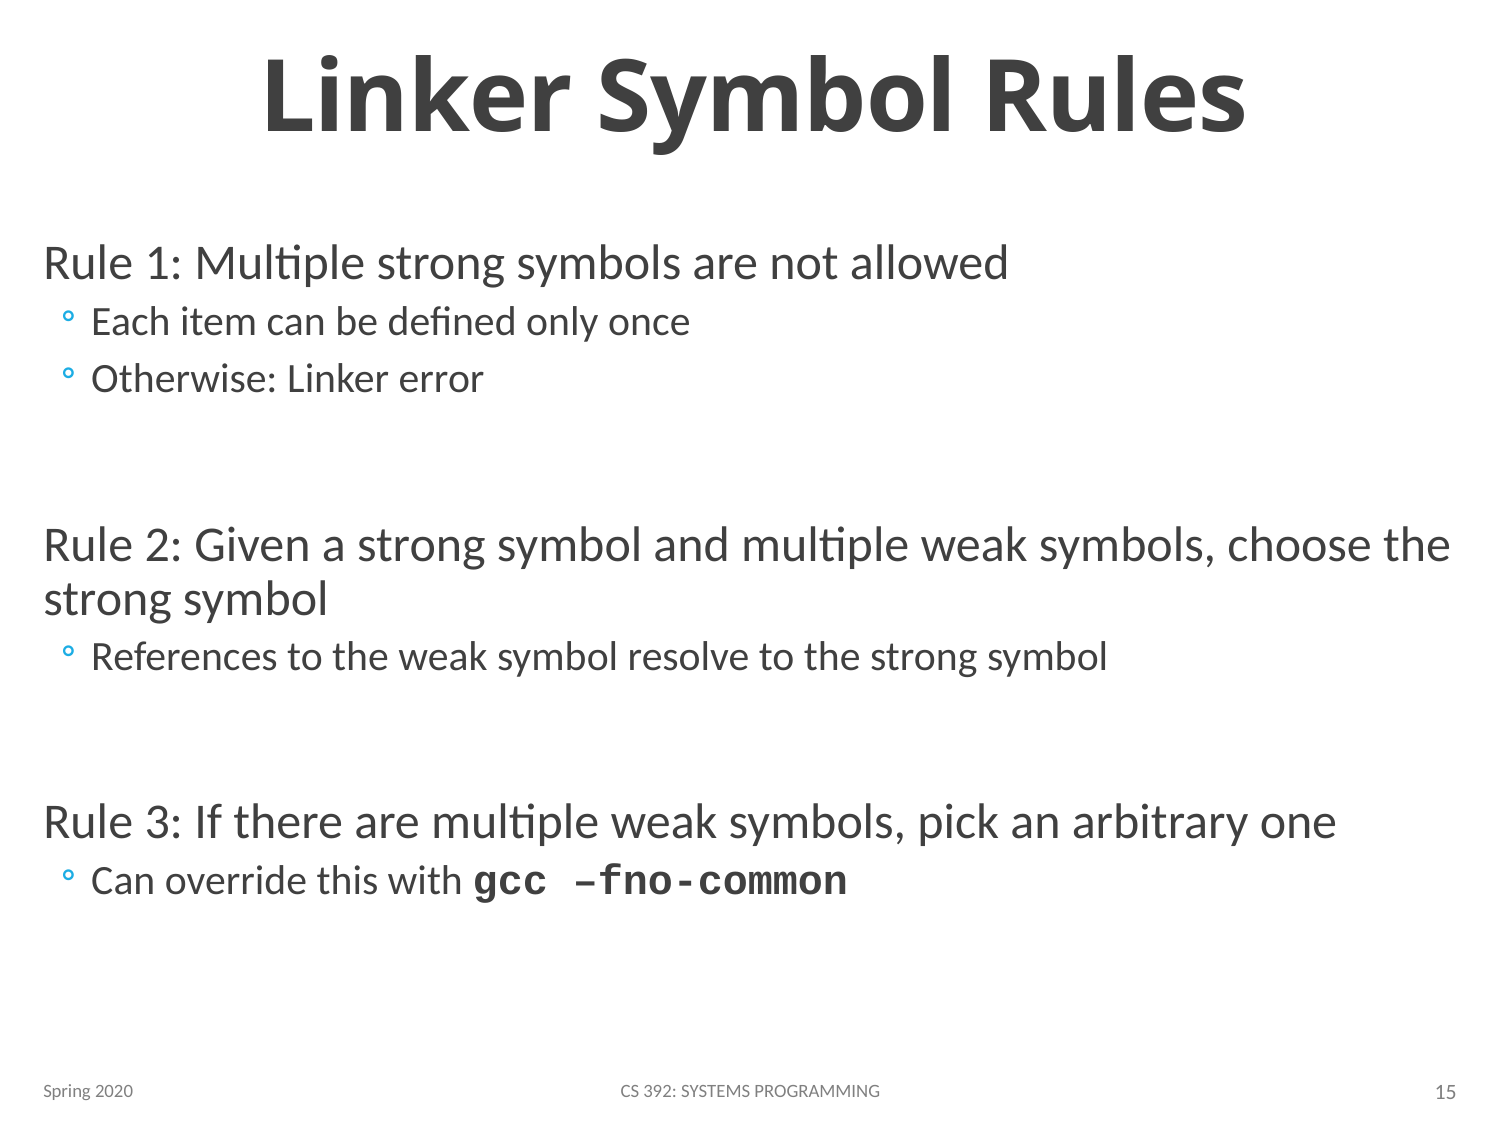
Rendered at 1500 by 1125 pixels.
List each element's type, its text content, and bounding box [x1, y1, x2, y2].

list Rule 1: Multiple strong symbols are not allowed Each item can be defined only once Otherwise: Linker error Rule 2: Given a strong symbol and multiple weak symbols, choose the strong symbol References to the weak symbol resolve to the strong symbol Rule 3: If there are multiple weak symbols, pick an arbitrary one Can override this with gcc –fno-common [28, 229, 1472, 1021]
footer CS 392: Systems Programming [453, 1059, 1047, 1120]
title Linker Symbol Rules [135, 5, 1373, 160]
slide_number 15 [1310, 1060, 1472, 1121]
slide_number Spring 2020 [28, 1059, 333, 1120]
